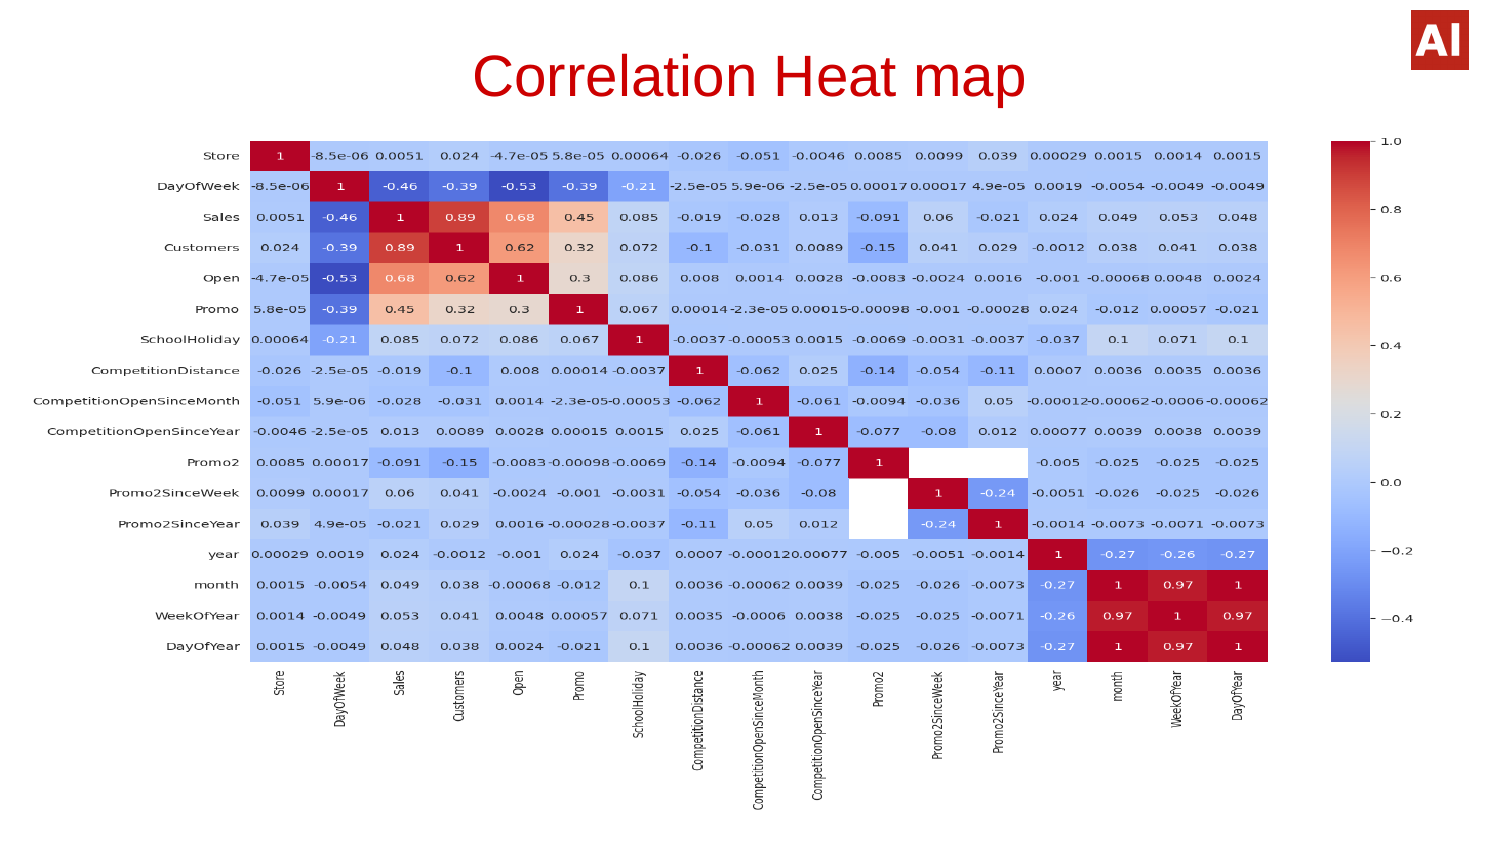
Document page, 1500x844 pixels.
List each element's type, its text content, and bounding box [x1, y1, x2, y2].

title Correlation Heat map [51, 23, 1449, 186]
picture [1411, 10, 1469, 70]
picture [22, 130, 1424, 816]
